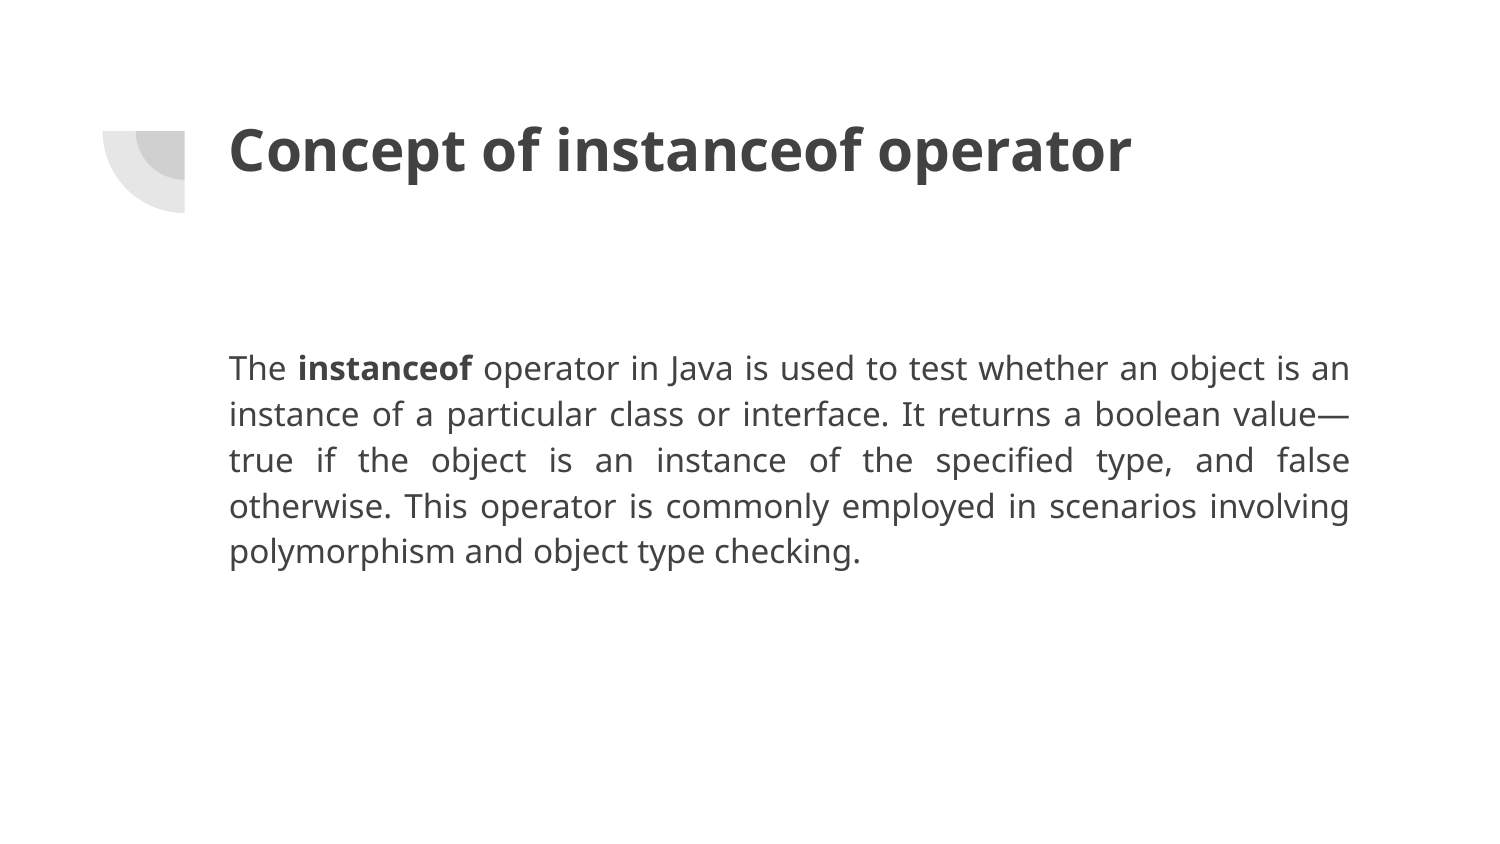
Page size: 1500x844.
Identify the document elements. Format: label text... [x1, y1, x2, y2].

list The instanceof operator in Java is used to test whether an object is an instance of a particular class or interface. It returns a boolean value—true if the object is an instance of the specified type, and false otherwise. This operator is commonly employed in scenarios involving polymorphism and object type checking. [213, 326, 1368, 744]
title Concept of instanceof operator [213, 98, 1368, 263]
